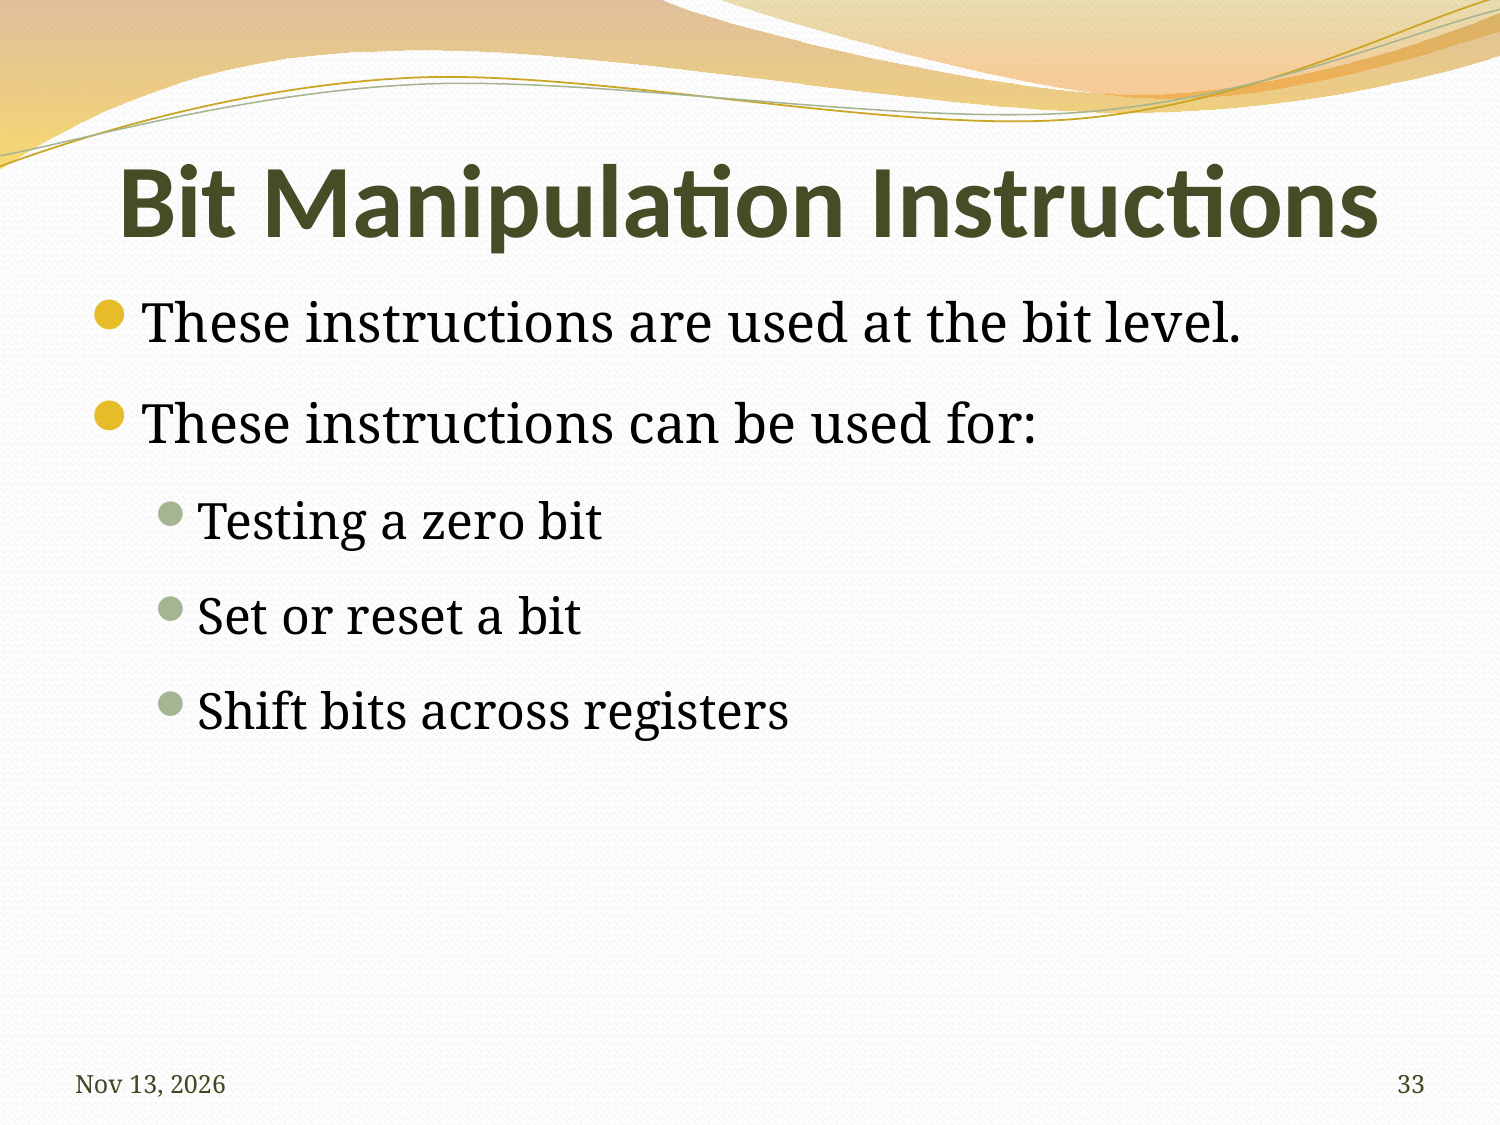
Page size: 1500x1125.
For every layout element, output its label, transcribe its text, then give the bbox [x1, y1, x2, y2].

list These instructions are used at the bit level. These instructions can be used for: Testing a zero bit Set or reset a bit Shift bits across registers [74, 281, 1426, 1038]
title Bit Manipulation Instructions [74, 115, 1426, 259]
slide_number 33 [1299, 1042, 1425, 1103]
slide_number 7-Jan-19 [75, 1042, 425, 1103]
